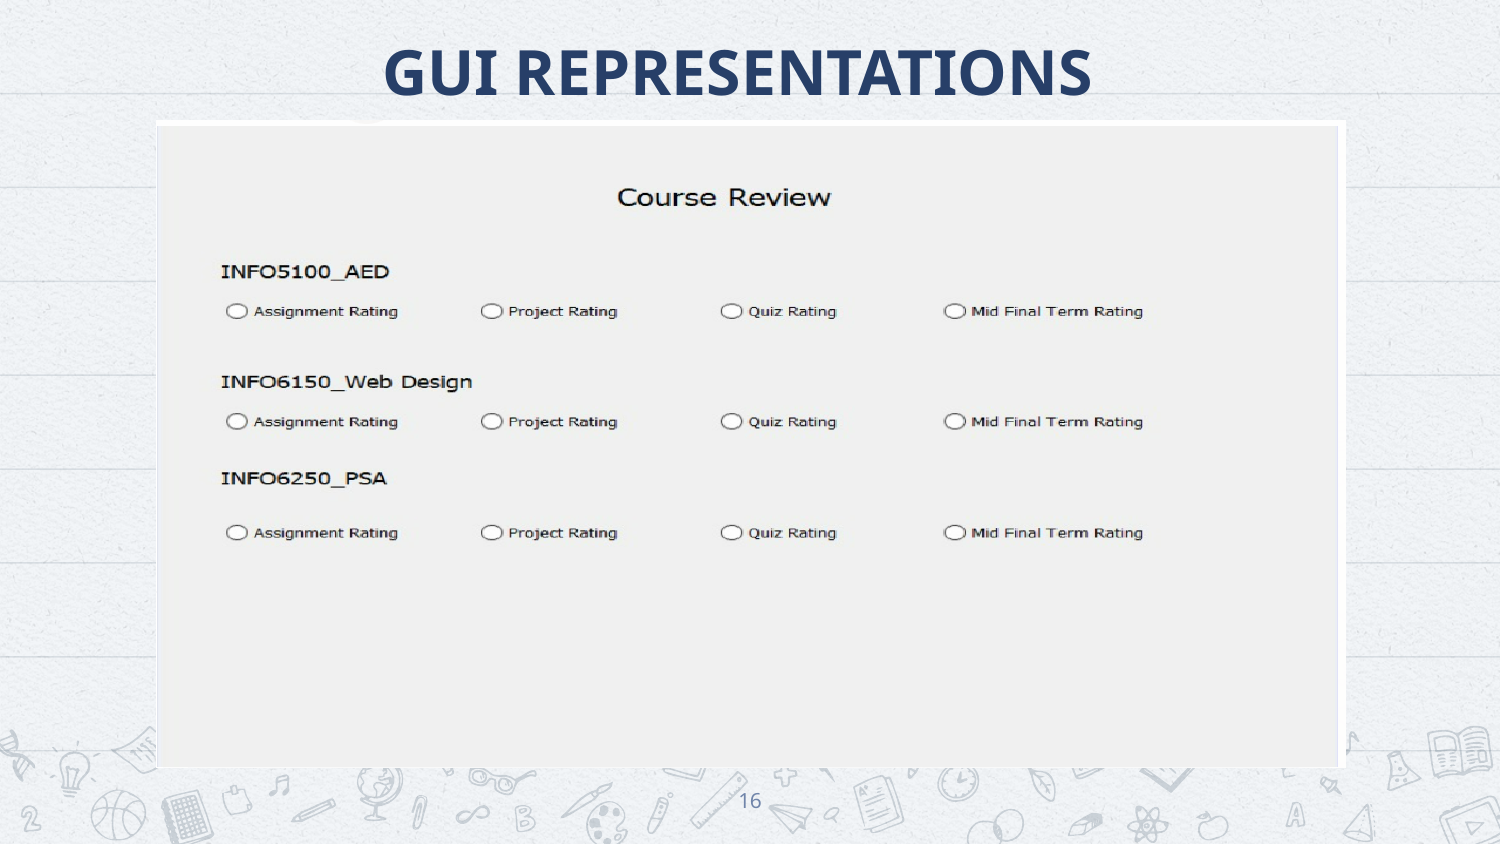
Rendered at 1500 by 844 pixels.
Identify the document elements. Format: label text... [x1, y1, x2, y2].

slide_number 16 [705, 779, 795, 825]
title GUI REPRESENTATIONS [156, 19, 1319, 110]
picture [0, 0, 1500, 844]
